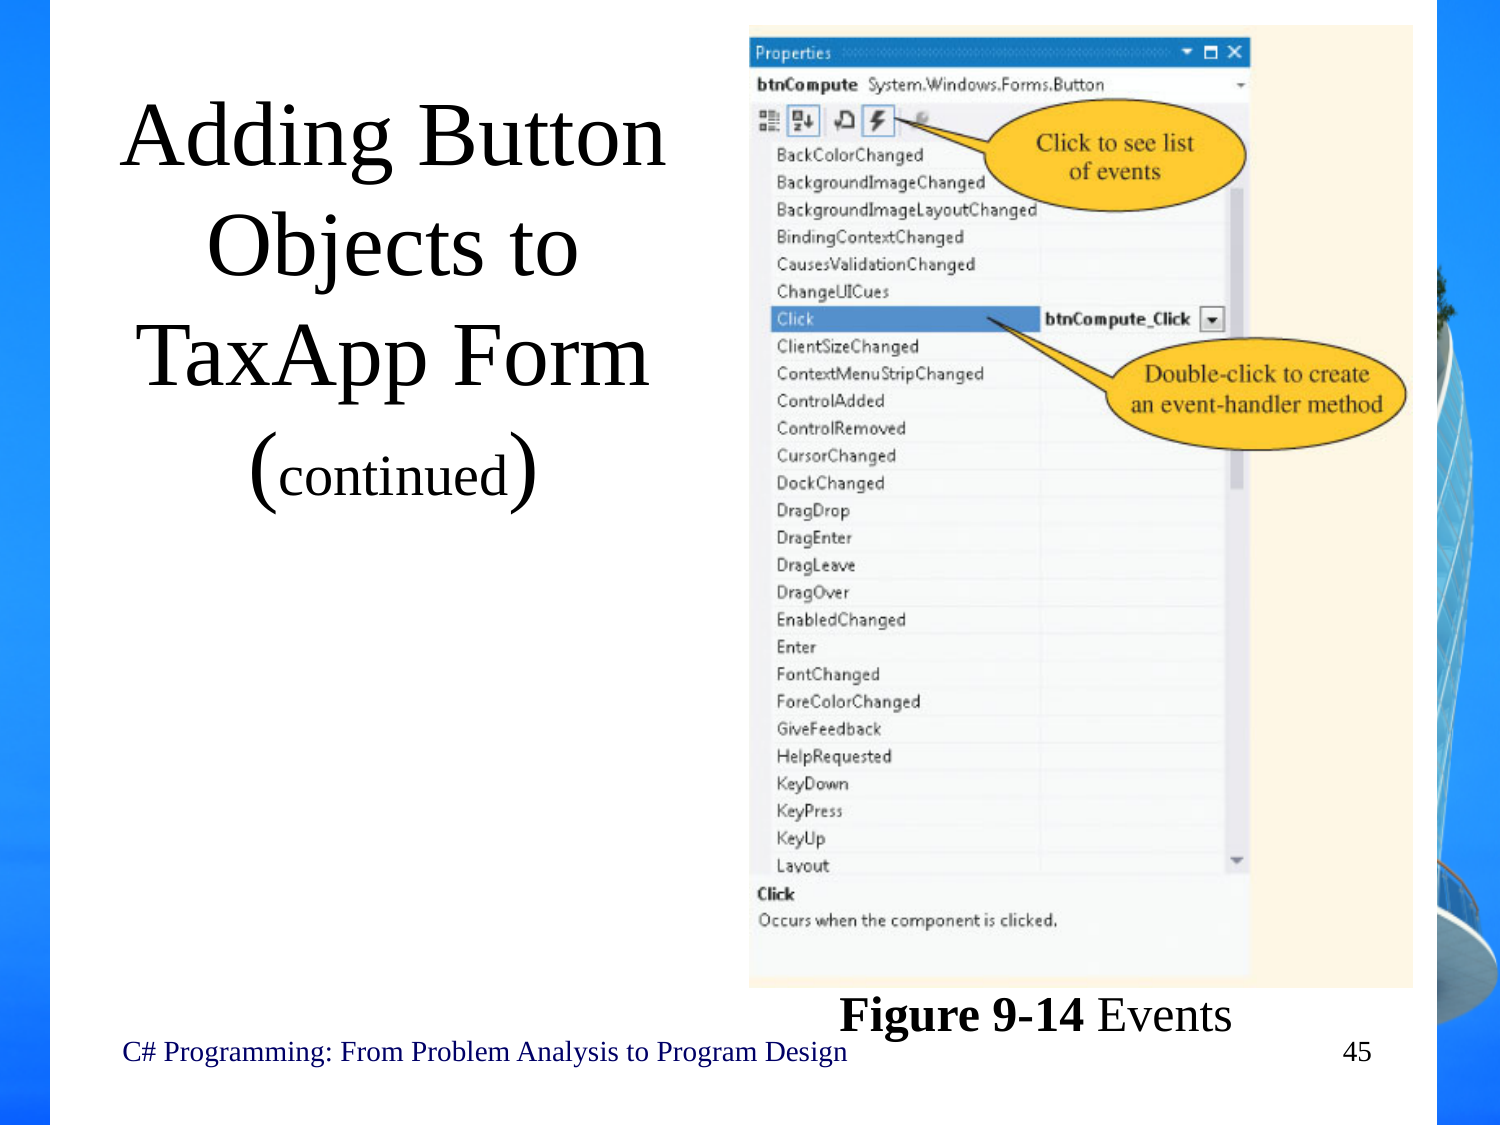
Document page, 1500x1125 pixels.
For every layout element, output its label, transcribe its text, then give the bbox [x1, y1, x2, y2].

footer C# Programming: From Problem Analysis to Program Design [99, 1024, 988, 1101]
title Adding Button Objects to TaxApp Form (continued) [75, 200, 713, 388]
picture [0, 0, 50, 1125]
picture [749, 25, 1413, 988]
picture [1437, 0, 1500, 1125]
slide_number 45 [1074, 1024, 1388, 1101]
text_box Figure 9-14 Events [824, 996, 1248, 1049]
